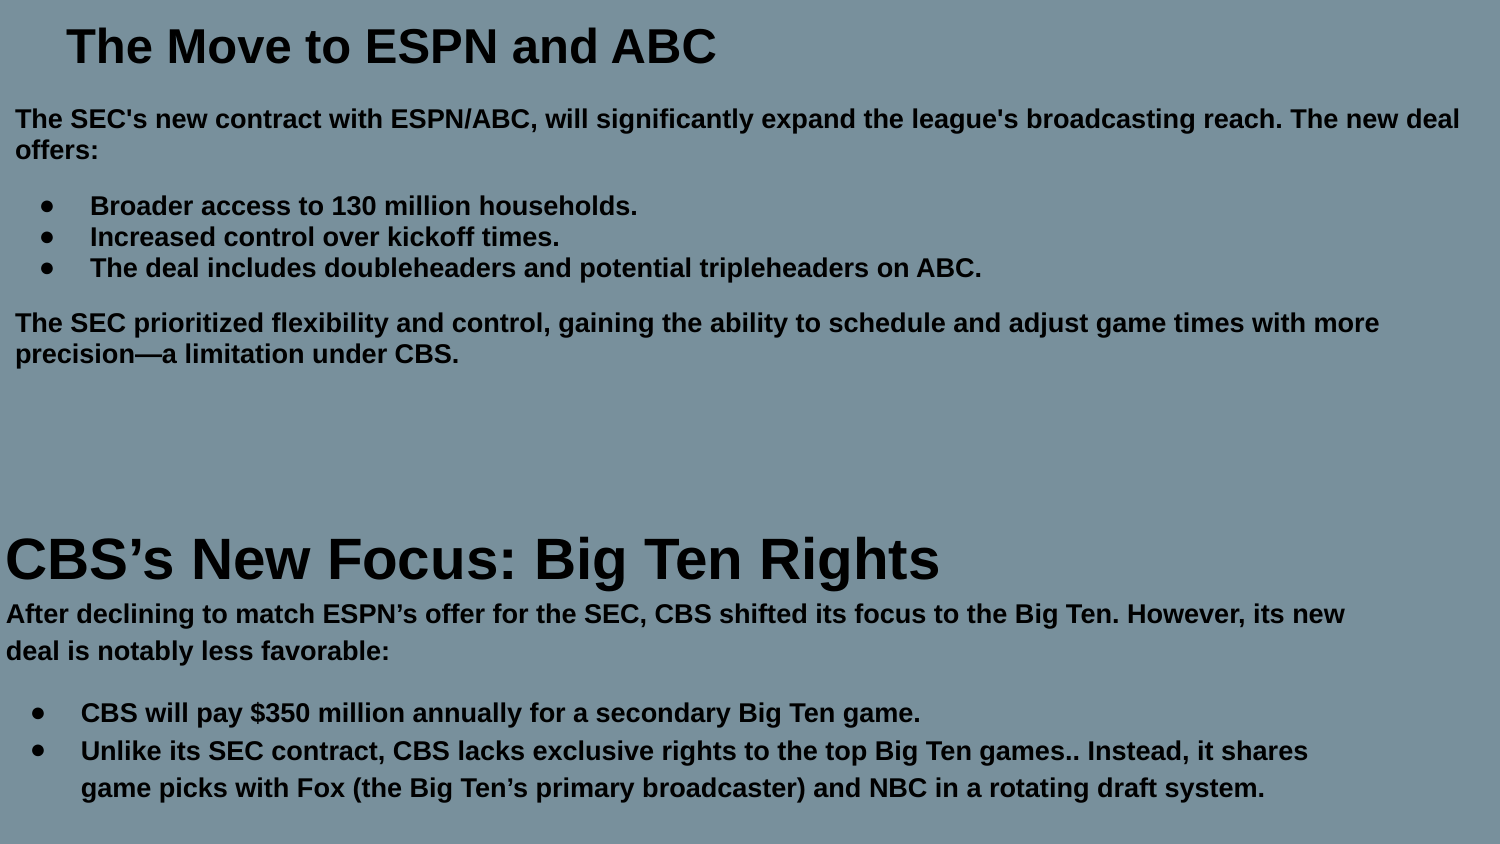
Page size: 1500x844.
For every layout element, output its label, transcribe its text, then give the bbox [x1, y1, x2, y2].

text_box CBS’s New Focus: Big Ten Rights After declining to match ESPN’s offer for the SEC, CBS shifted its focus to the Big Ten. However, its new deal is notably less favorable: CBS will pay $350 million annually for a secondary Big Ten game. Unlike its SEC contract, CBS lacks exclusive rights to the top Big Ten games.. Instead, it shares game picks with Fox (the Big Ten’s primary broadcaster) and NBC in a rotating draft system. [0, 366, 1389, 844]
title The Move to ESPN and ABC [51, 0, 1449, 89]
list The SEC's new contract with ESPN/ABC, will significantly expand the league's broadcasting reach. The new deal offers: Broader access to 130 million households. Increased control over kickoff times. The deal includes doubleheaders and potential tripleheaders on ABC. The SEC prioritized flexibility and control, gaining the ability to schedule and adjust game times with more precision—a limitation under CBS. [0, 89, 1491, 377]
